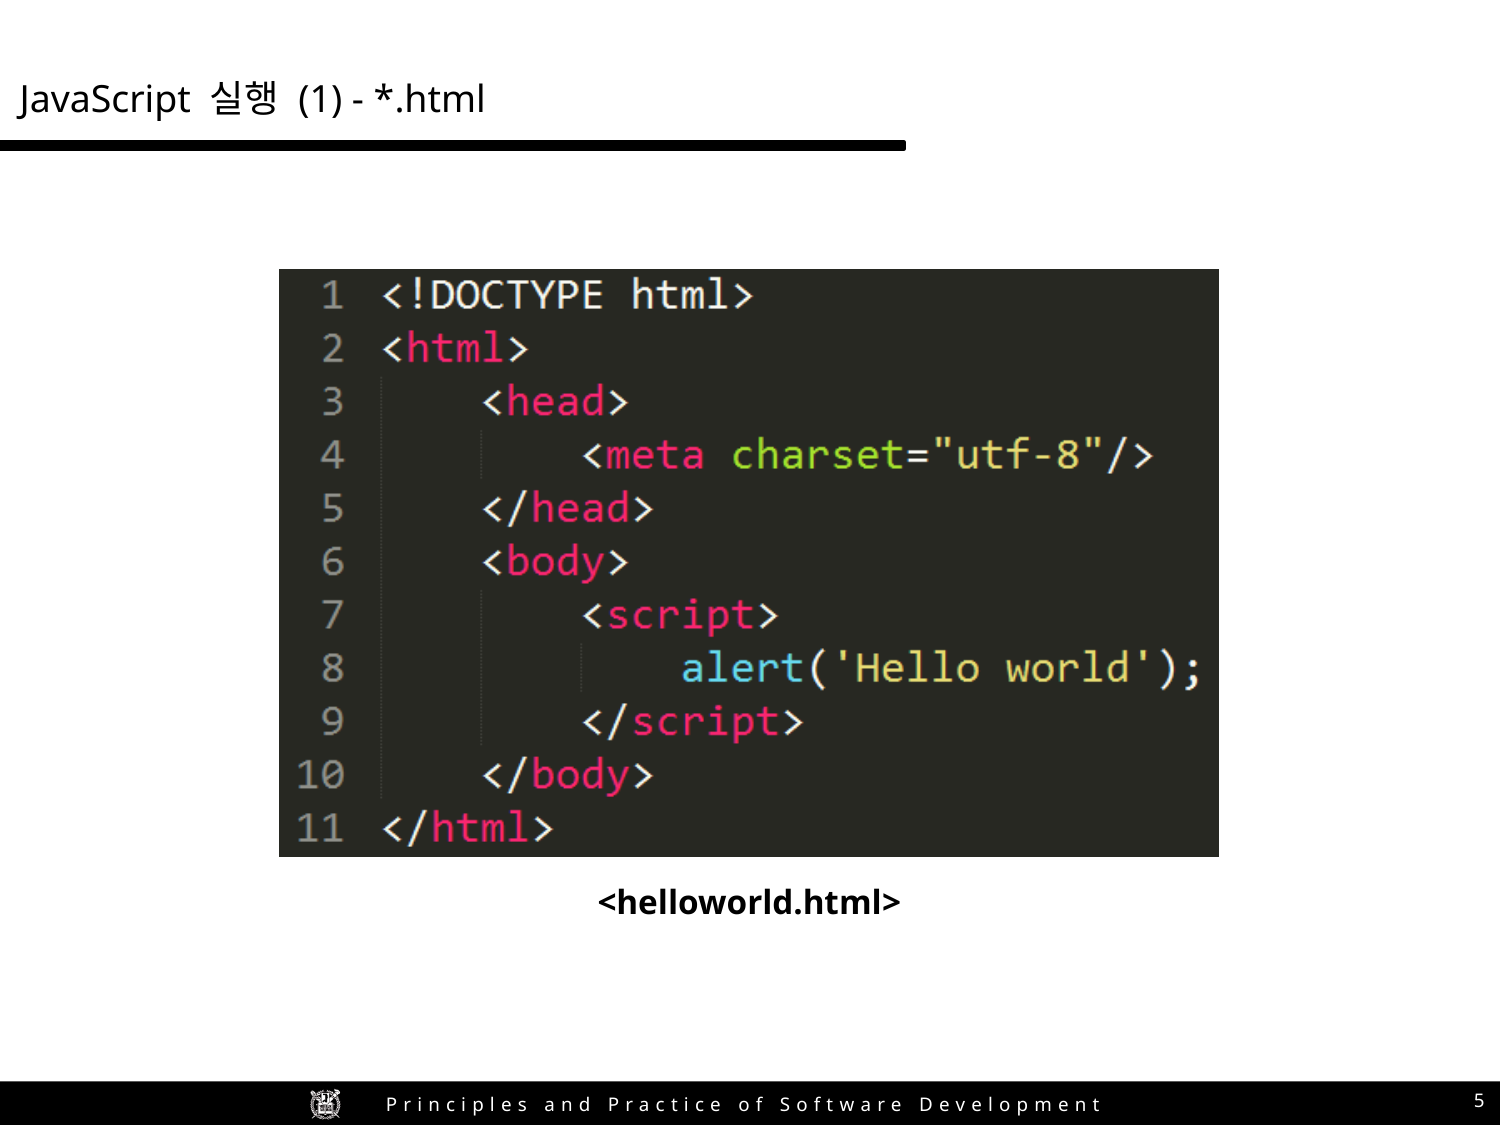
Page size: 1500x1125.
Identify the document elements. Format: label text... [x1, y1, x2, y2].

text_box [0, 140, 906, 151]
picture [308, 1086, 341, 1120]
picture [279, 268, 1219, 858]
text_box <helloworld.html> [470, 873, 1029, 941]
text_box JavaScript 실행 (1) - *.html [4, 67, 1500, 128]
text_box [0, 1079, 1500, 1125]
